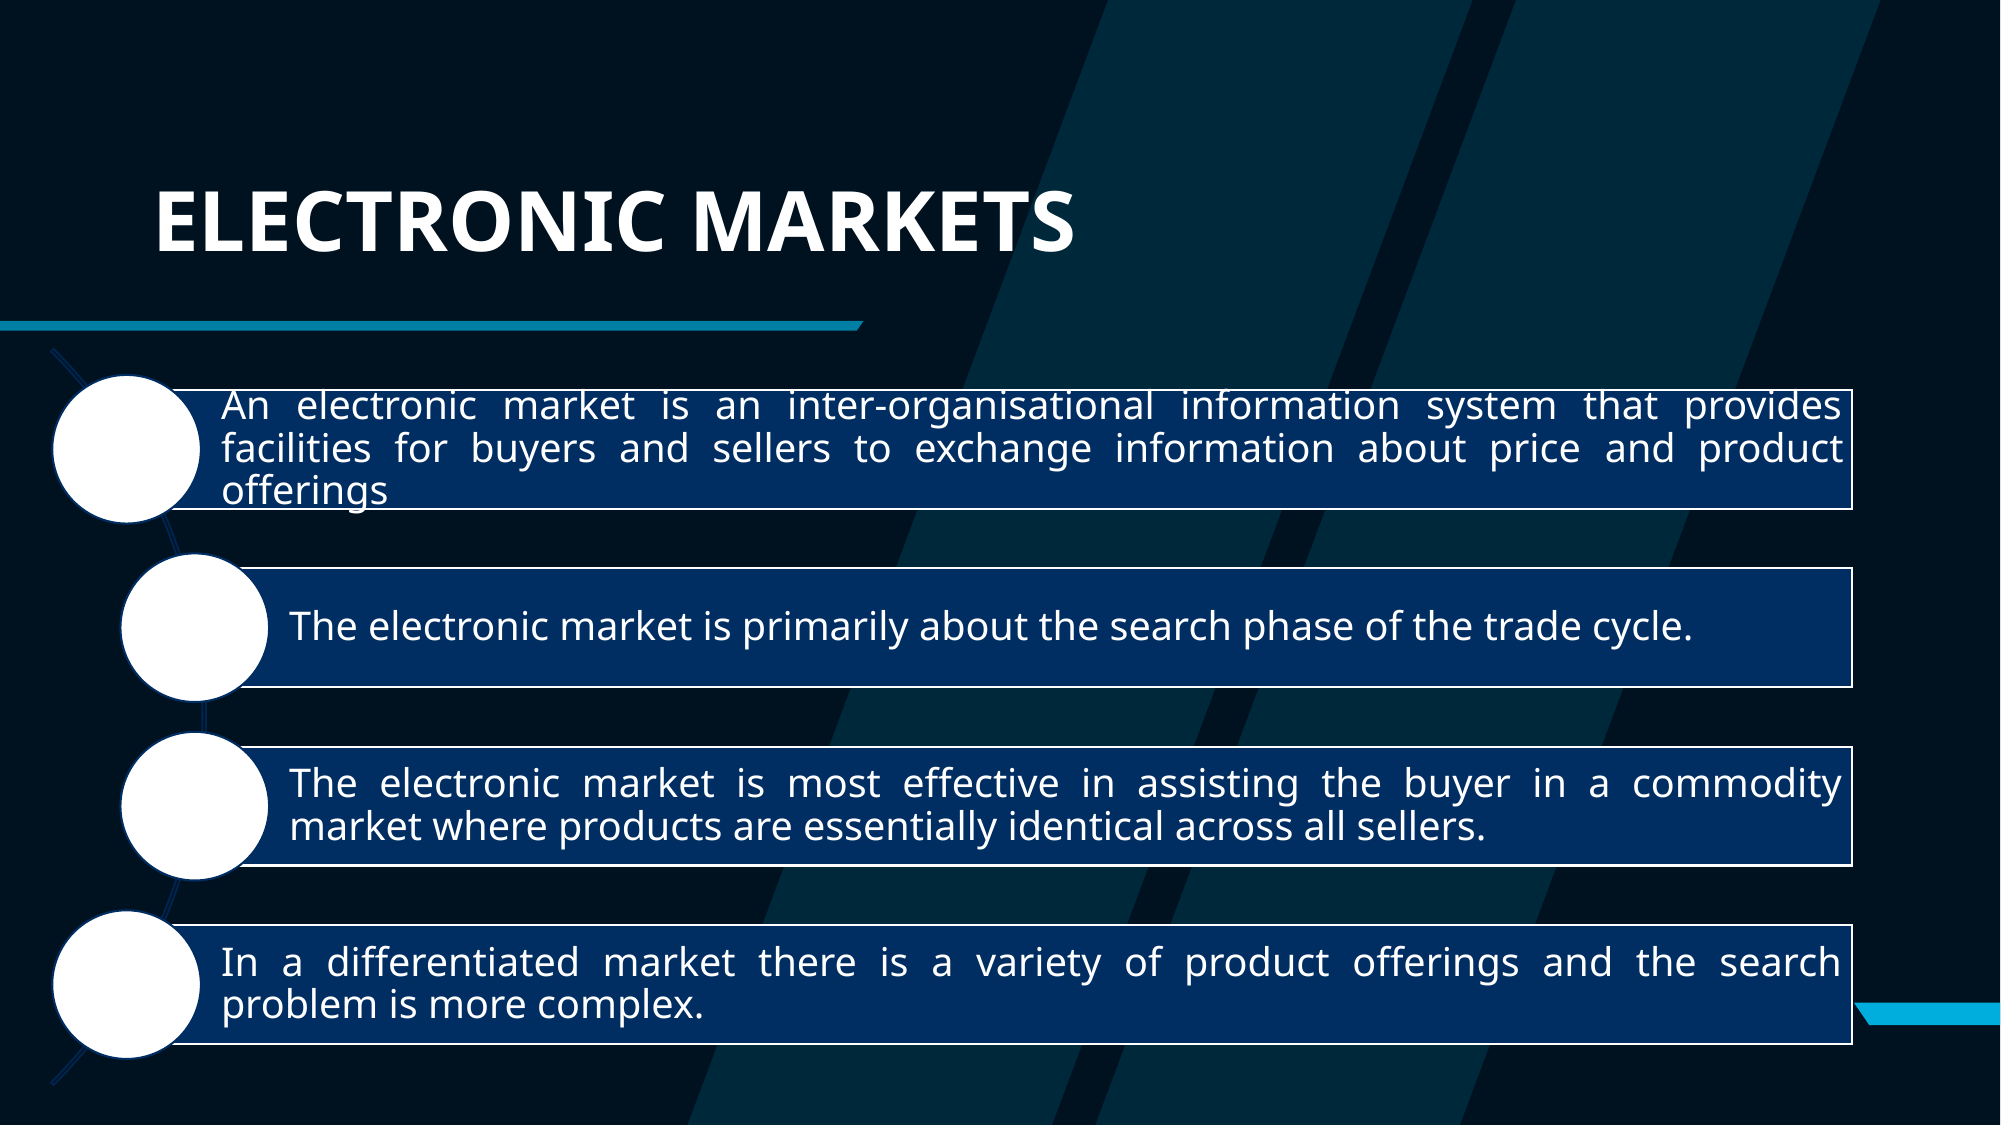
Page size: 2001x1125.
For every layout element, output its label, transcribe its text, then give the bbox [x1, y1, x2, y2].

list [39, 330, 1863, 1104]
title ELECTRONIC MARKETS [137, 59, 1863, 278]
